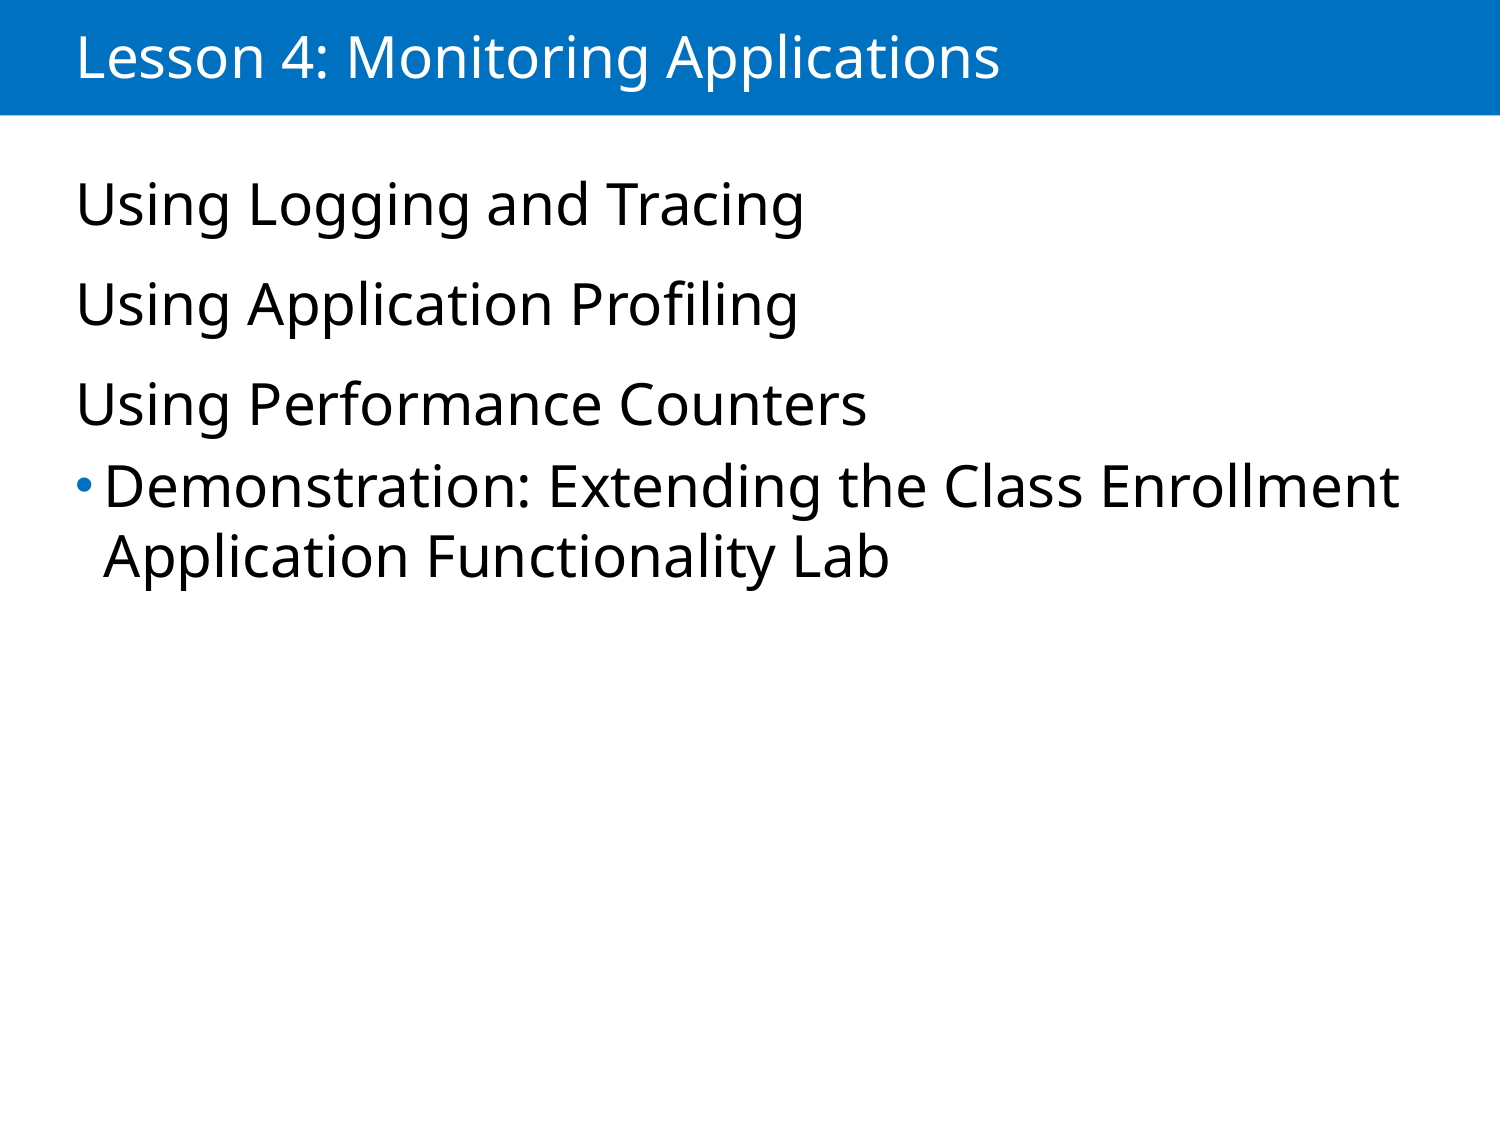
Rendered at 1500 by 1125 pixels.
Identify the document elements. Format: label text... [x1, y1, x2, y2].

list Using Logging and Tracing Using Application Profiling Using Performance Counters Demonstration: Extending the Class Enrollment Application Functionality Lab [74, 167, 1408, 1013]
title Lesson 4: Monitoring Applications [75, 0, 1351, 122]
